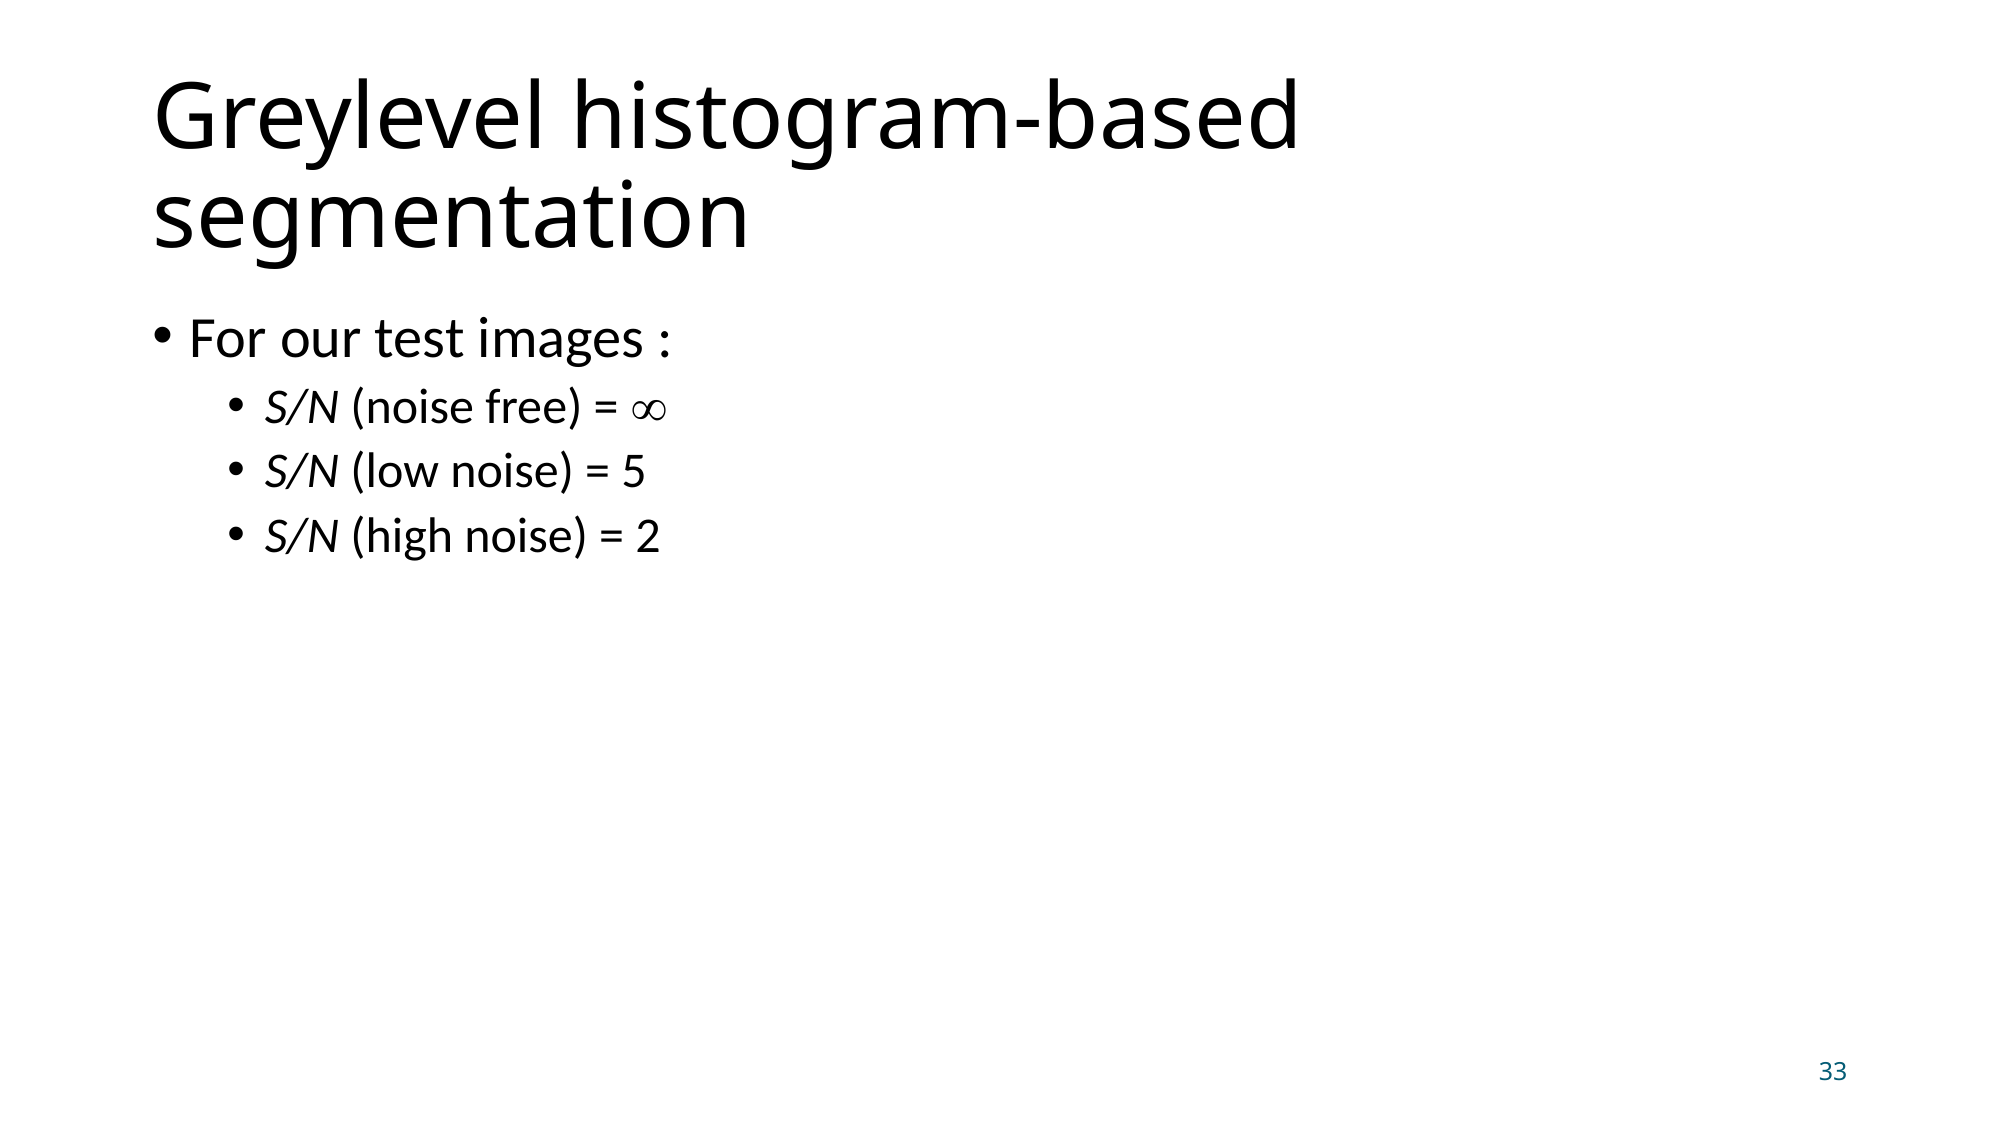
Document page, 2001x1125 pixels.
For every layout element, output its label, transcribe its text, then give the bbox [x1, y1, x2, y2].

slide_number 33 [1412, 1042, 1863, 1103]
list For our test images : S/N (noise free) =  S/N (low noise) = 5 S/N (high noise) = 2 [137, 299, 1863, 1014]
title Greylevel histogram-based segmentation [137, 59, 1863, 278]
